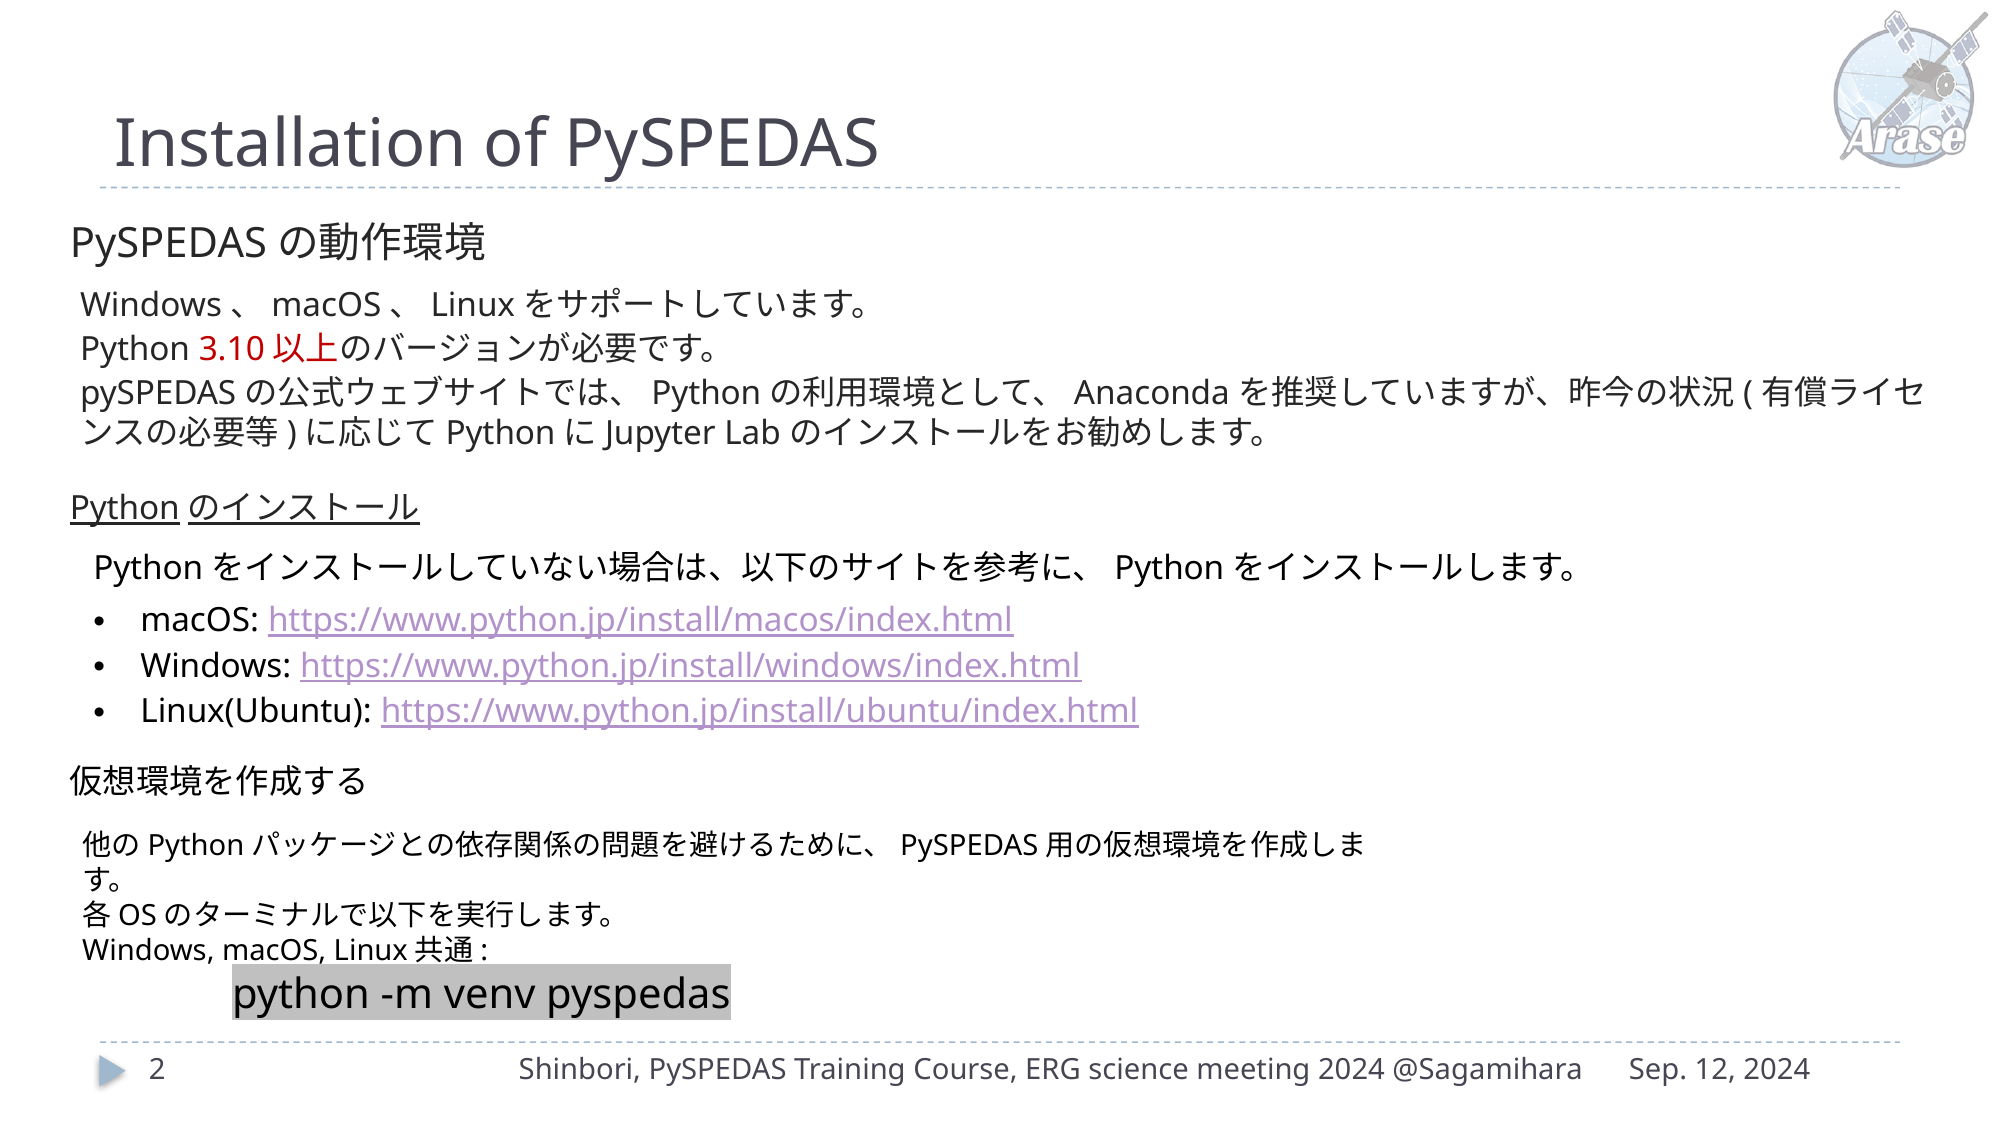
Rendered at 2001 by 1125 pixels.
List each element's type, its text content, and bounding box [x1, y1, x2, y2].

text_box Windows、macOS、Linuxをサポートしています。 Python 3.10以上のバージョンが必要です。 pySPEDASの公式ウェブサイトでは、Pythonの利用環境として、Anacondaを推奨していますが、昨今の状況(有償ライセンスの必要等)に応じてPythonにJupyter Labのインストールをお勧めします。 [65, 275, 1945, 448]
text_box PySPEDASの動作環境 [55, 208, 1473, 264]
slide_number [1614, 1042, 1901, 1103]
footer Shinbori, PySPEDAS Training Course, ERG science meeting 2024 @Sagamihara [418, 1042, 1599, 1103]
text_box Pythonをインストールしていない場合は、以下のサイトを参考に、Pythonをインストールします。 macOS: https://www.python.jp/install/macos/index.html Windows: https://www.python.jp/install/windows/index.html Linux(Ubuntu): https://www.python.jp/install/ubuntu/index.html [78, 538, 1945, 742]
text_box Pythonのインストール [54, 478, 1473, 535]
text_box 他のPythonパッケージとの依存関係の問題を避けるために、PySPEDAS用の仮想環境を作成します。 各OSのターミナルで以下を実行します。 Windows, macOS, Linux共通: python -m venv pyspedas [67, 819, 1402, 1024]
slide_number 2 [133, 1042, 418, 1103]
text_box 仮想環境を作成する [55, 752, 388, 808]
title Installation of PySPEDAS [99, 24, 1900, 188]
